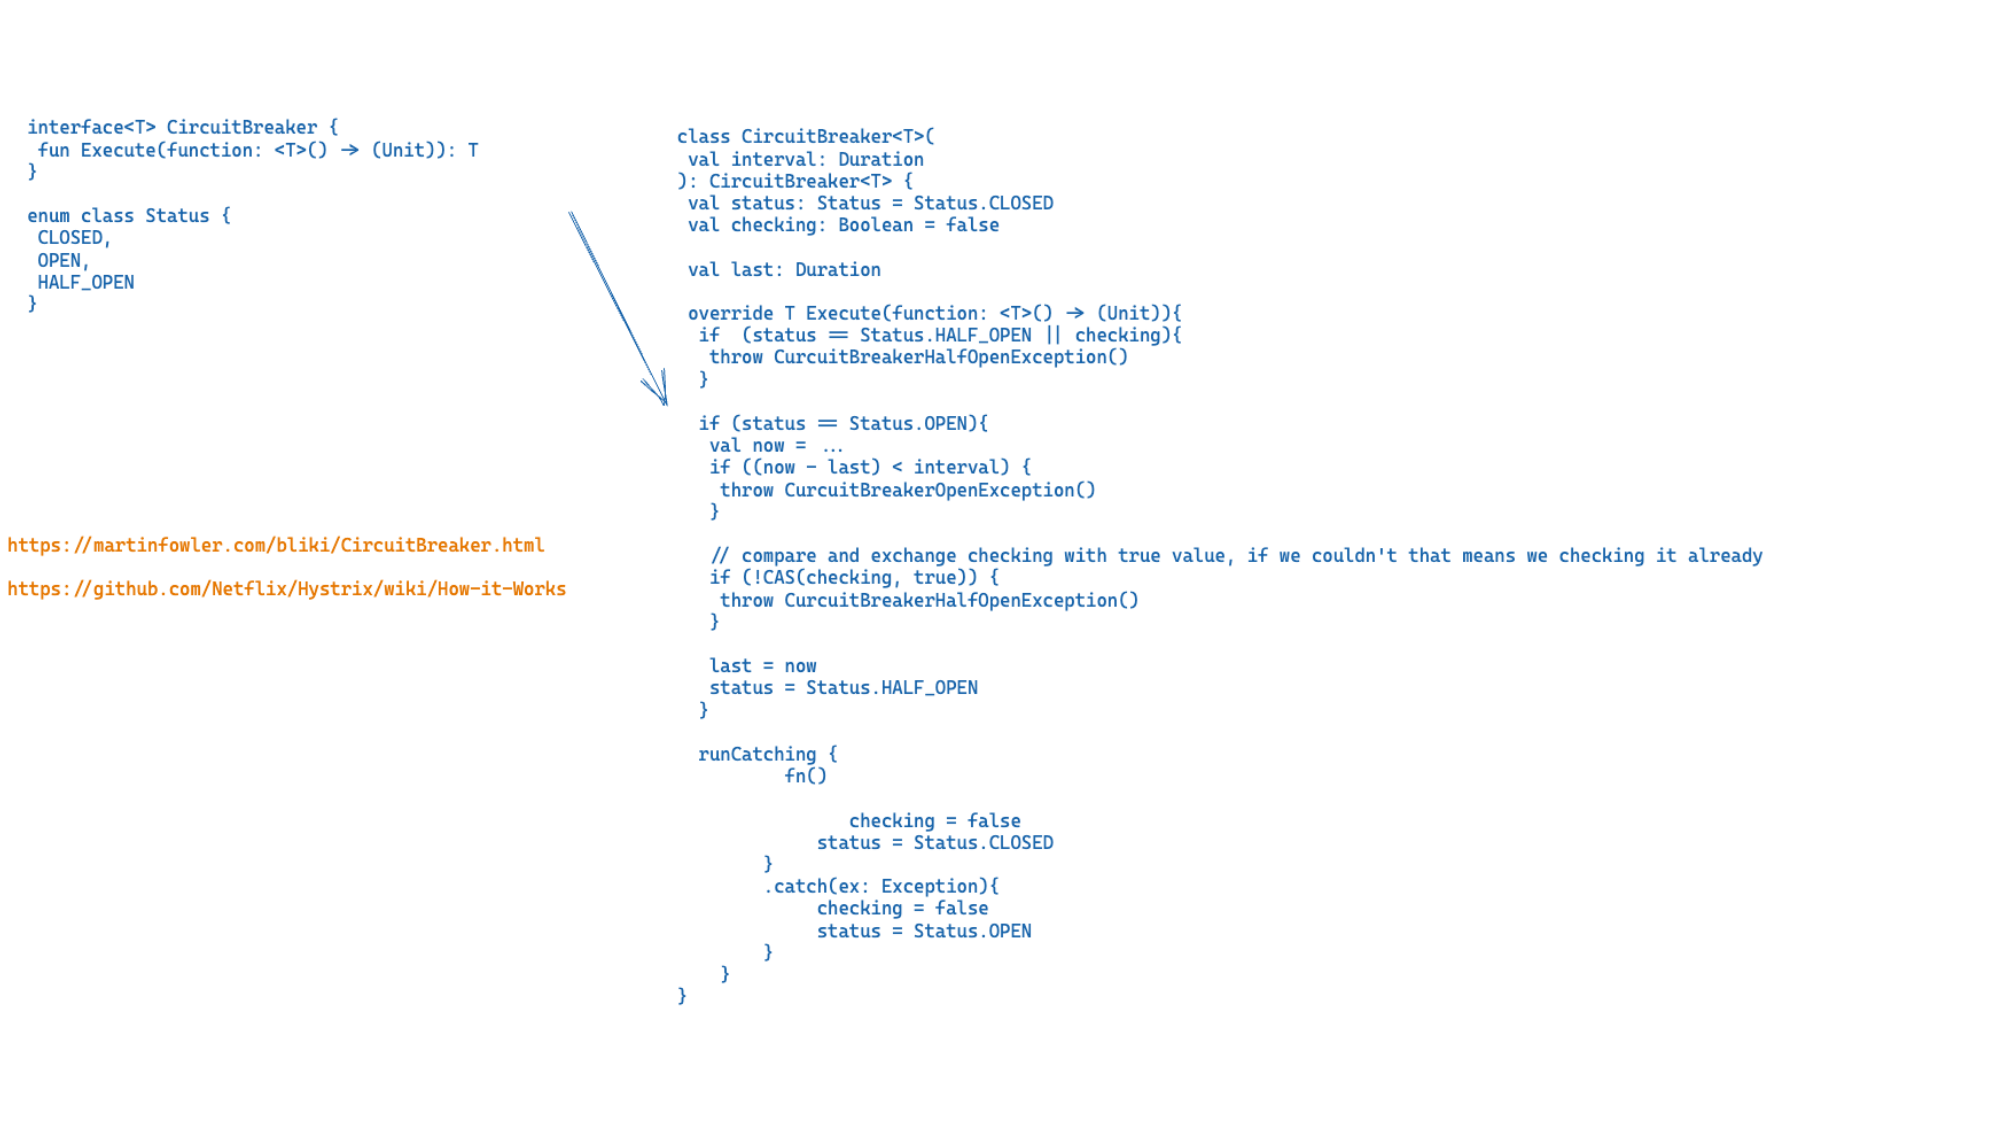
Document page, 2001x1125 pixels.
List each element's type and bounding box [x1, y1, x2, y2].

list [0, 105, 2000, 1020]
